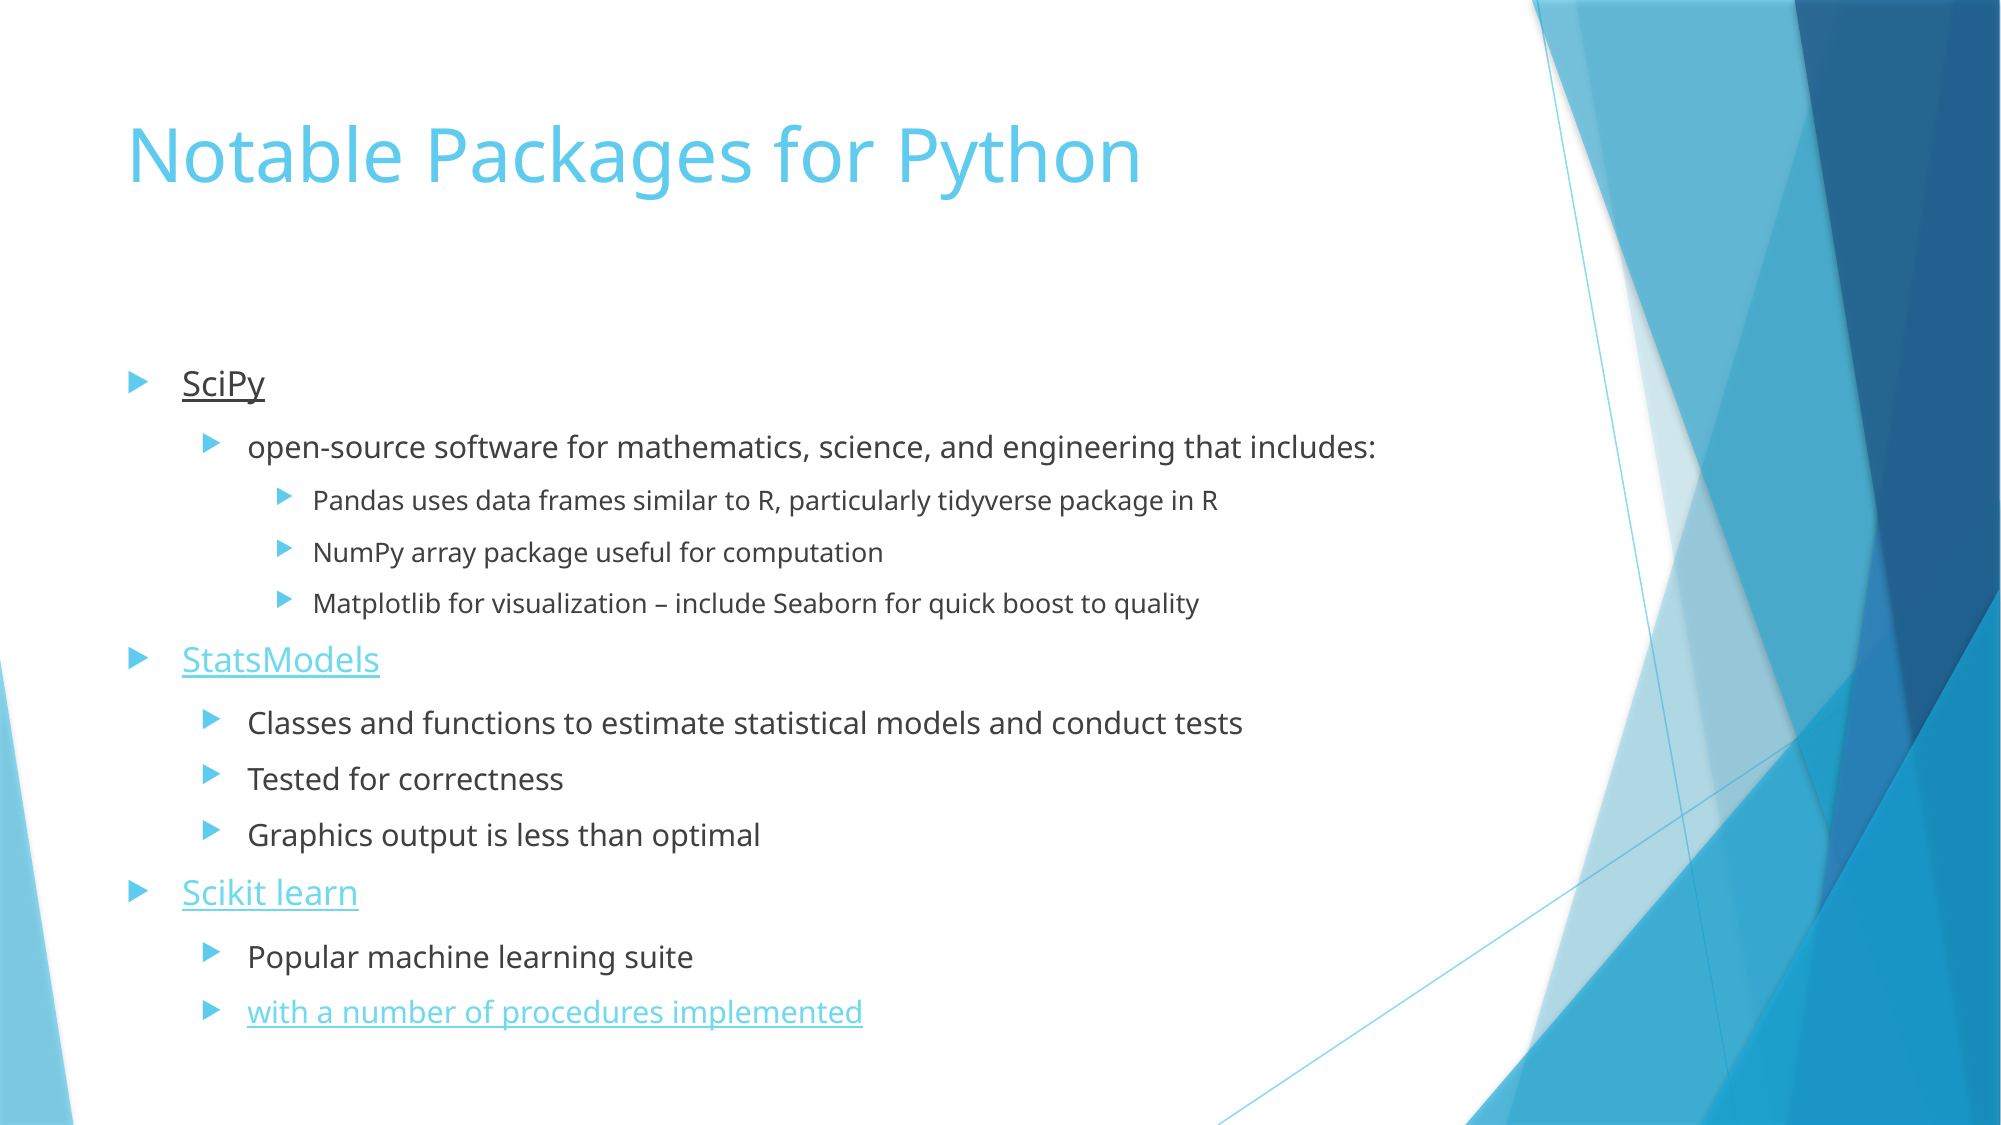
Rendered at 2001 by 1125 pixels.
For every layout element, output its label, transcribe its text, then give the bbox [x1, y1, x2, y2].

title Notable Packages for Python [111, 99, 1522, 317]
list SciPy open-source software for mathematics, science, and engineering that includes: Pandas uses data frames similar to R, particularly tidyverse package in R NumPy array package useful for computation Matplotlib for visualization – include Seaborn for quick boost to quality StatsModels Classes and functions to estimate statistical models and conduct tests Tested for correctness Graphics output is less than optimal Scikit learn Popular machine learning suite with a number of procedures implemented [111, 354, 1522, 1047]
